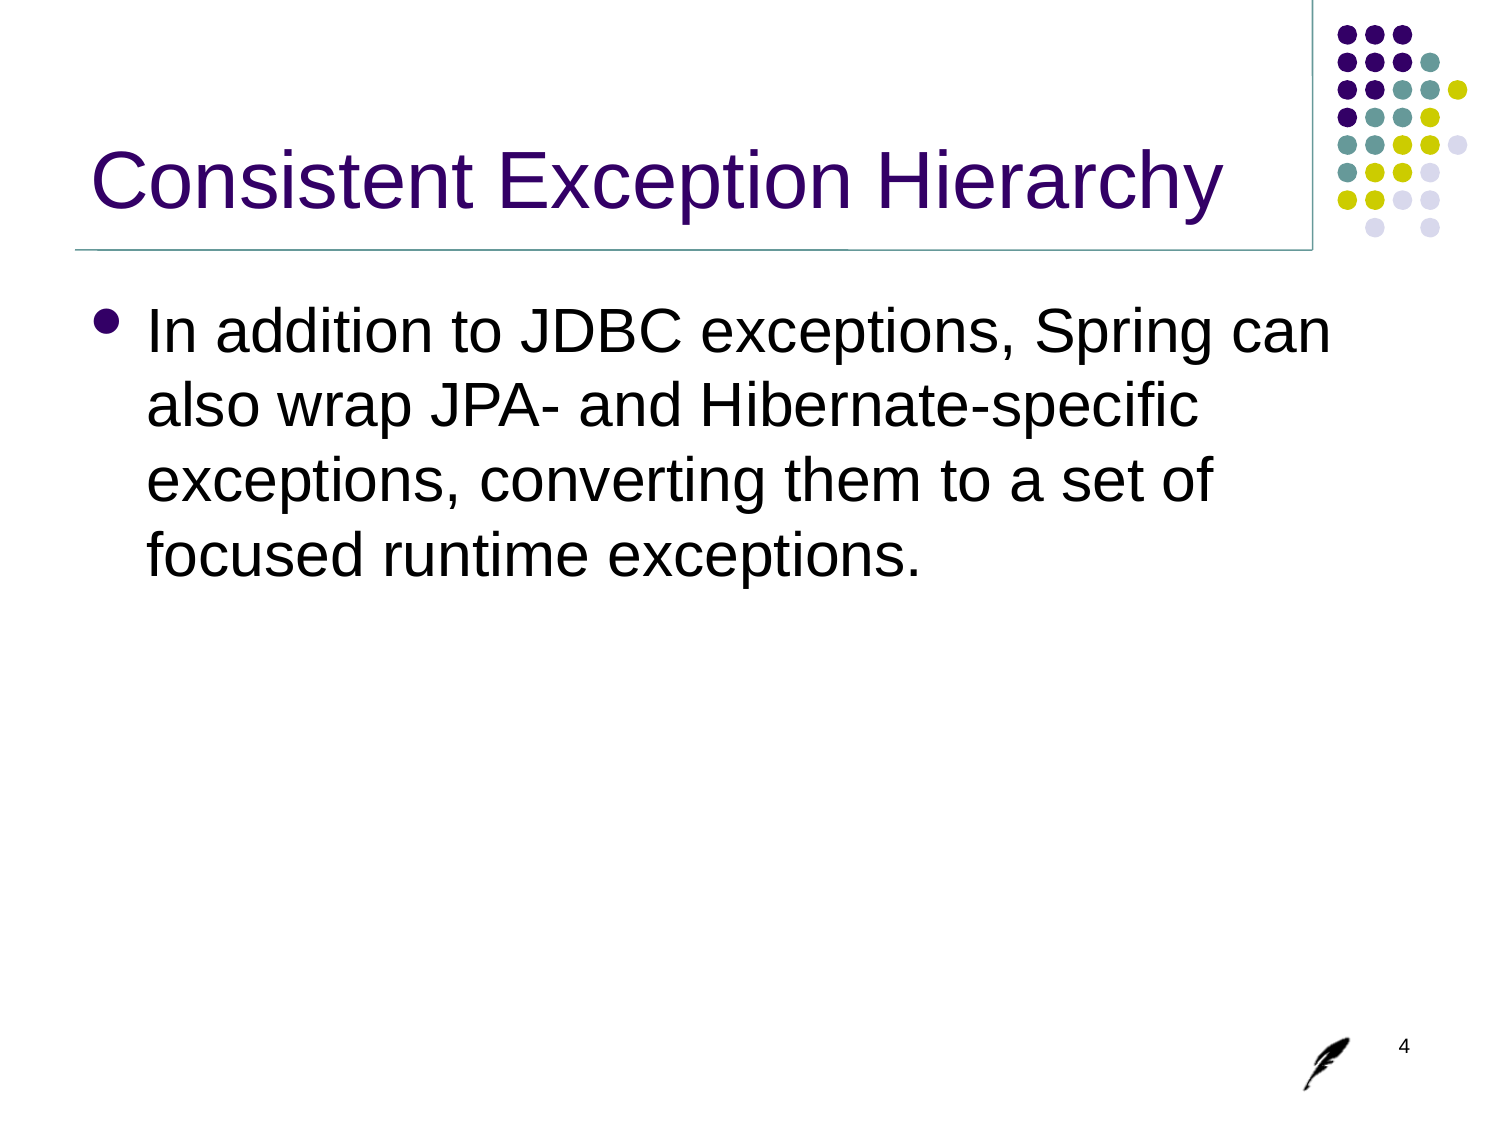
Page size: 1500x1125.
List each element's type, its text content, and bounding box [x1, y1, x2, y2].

slide_number 4 [1074, 1025, 1425, 1100]
title Consistent Exception Hierarchy [75, 20, 1313, 233]
list In addition to JDBC exceptions, Spring can also wrap JPA- and Hibernate-specific exceptions, converting them to a set of focused runtime exceptions. [75, 282, 1425, 1006]
